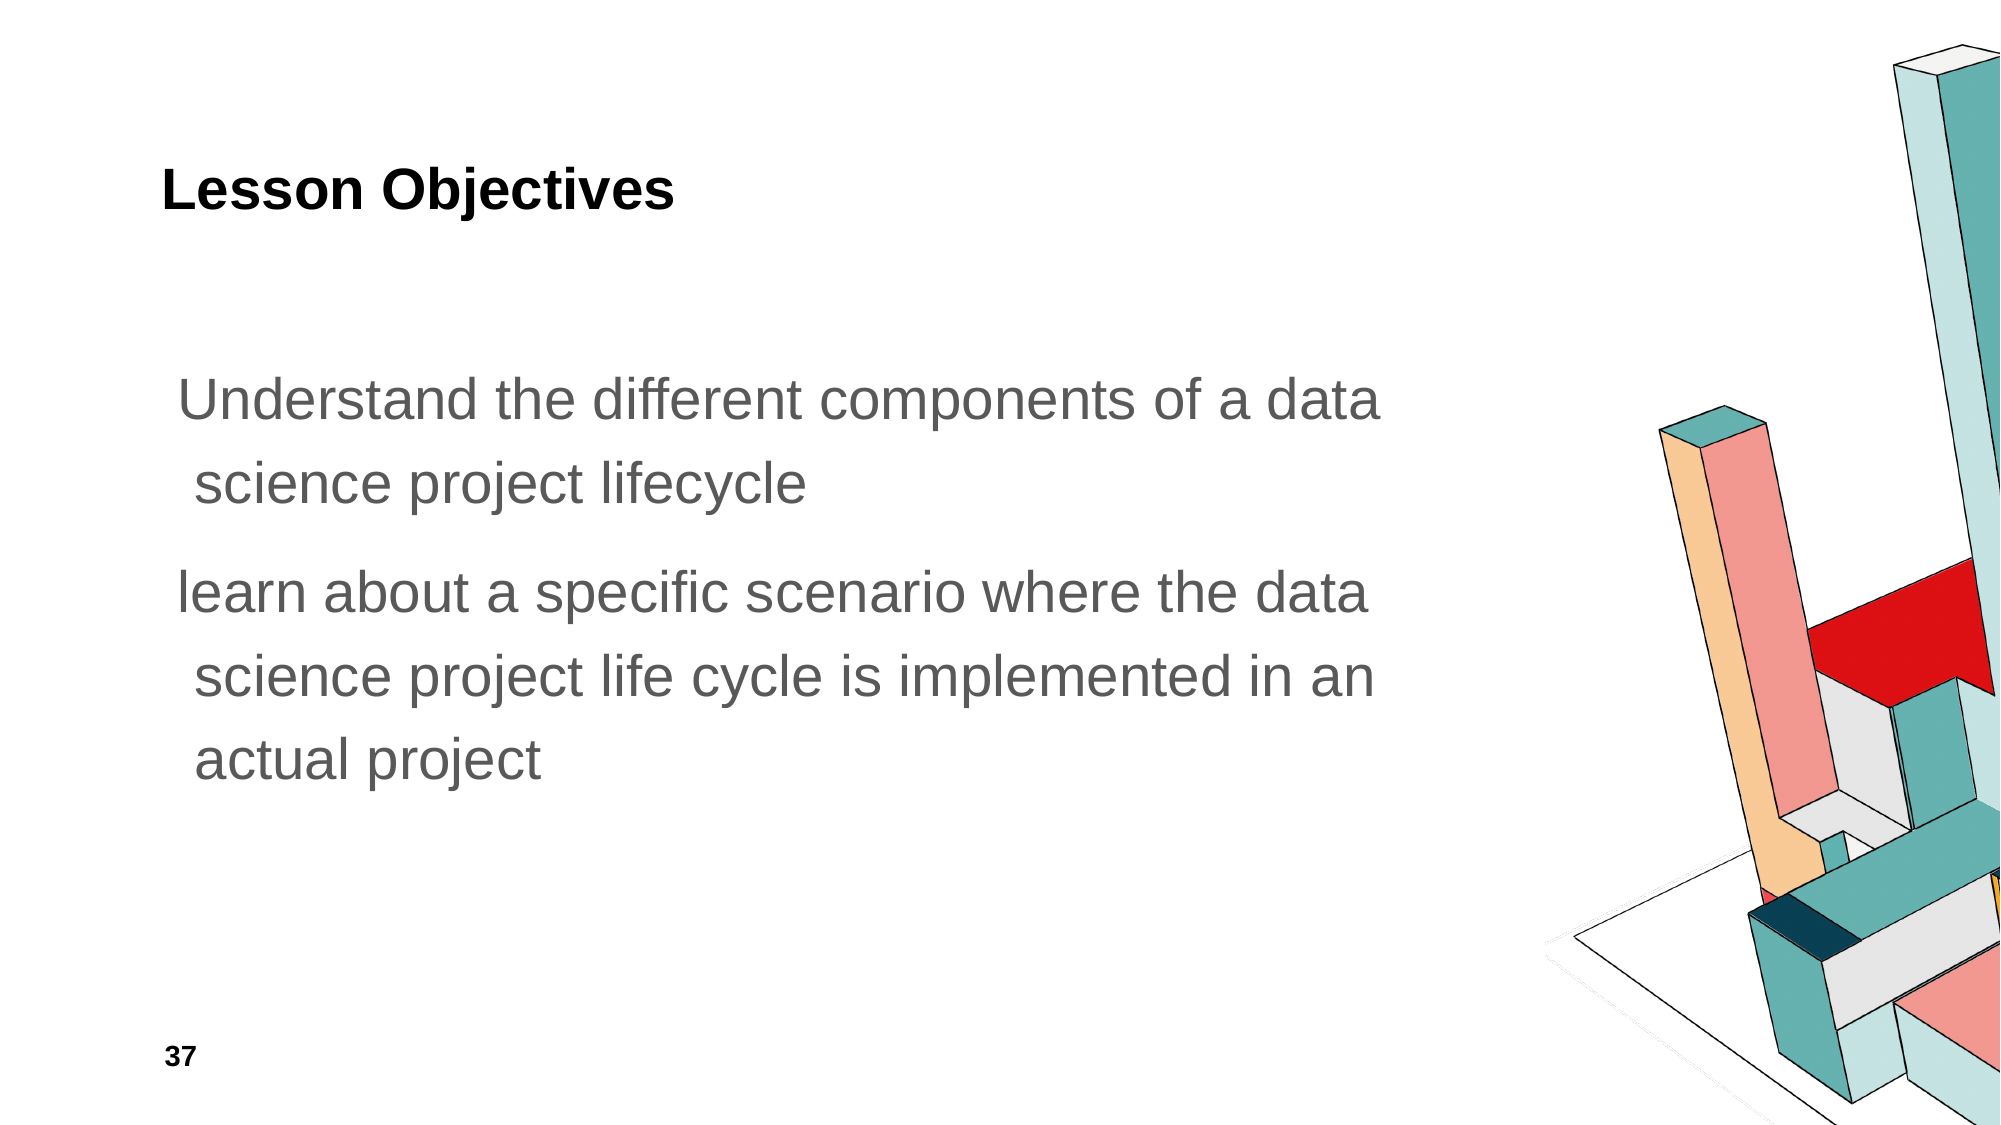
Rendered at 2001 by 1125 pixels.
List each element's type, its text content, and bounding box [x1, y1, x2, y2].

slide_number ‹#› [149, 1024, 588, 1085]
title Lesson Objectives [146, 11, 1508, 230]
list Understand the different components of a data science project lifecycle learn about a specific scenario where the data science project life cycle is implemented in an actual project [142, 339, 1508, 913]
picture [1544, 43, 2000, 1125]
